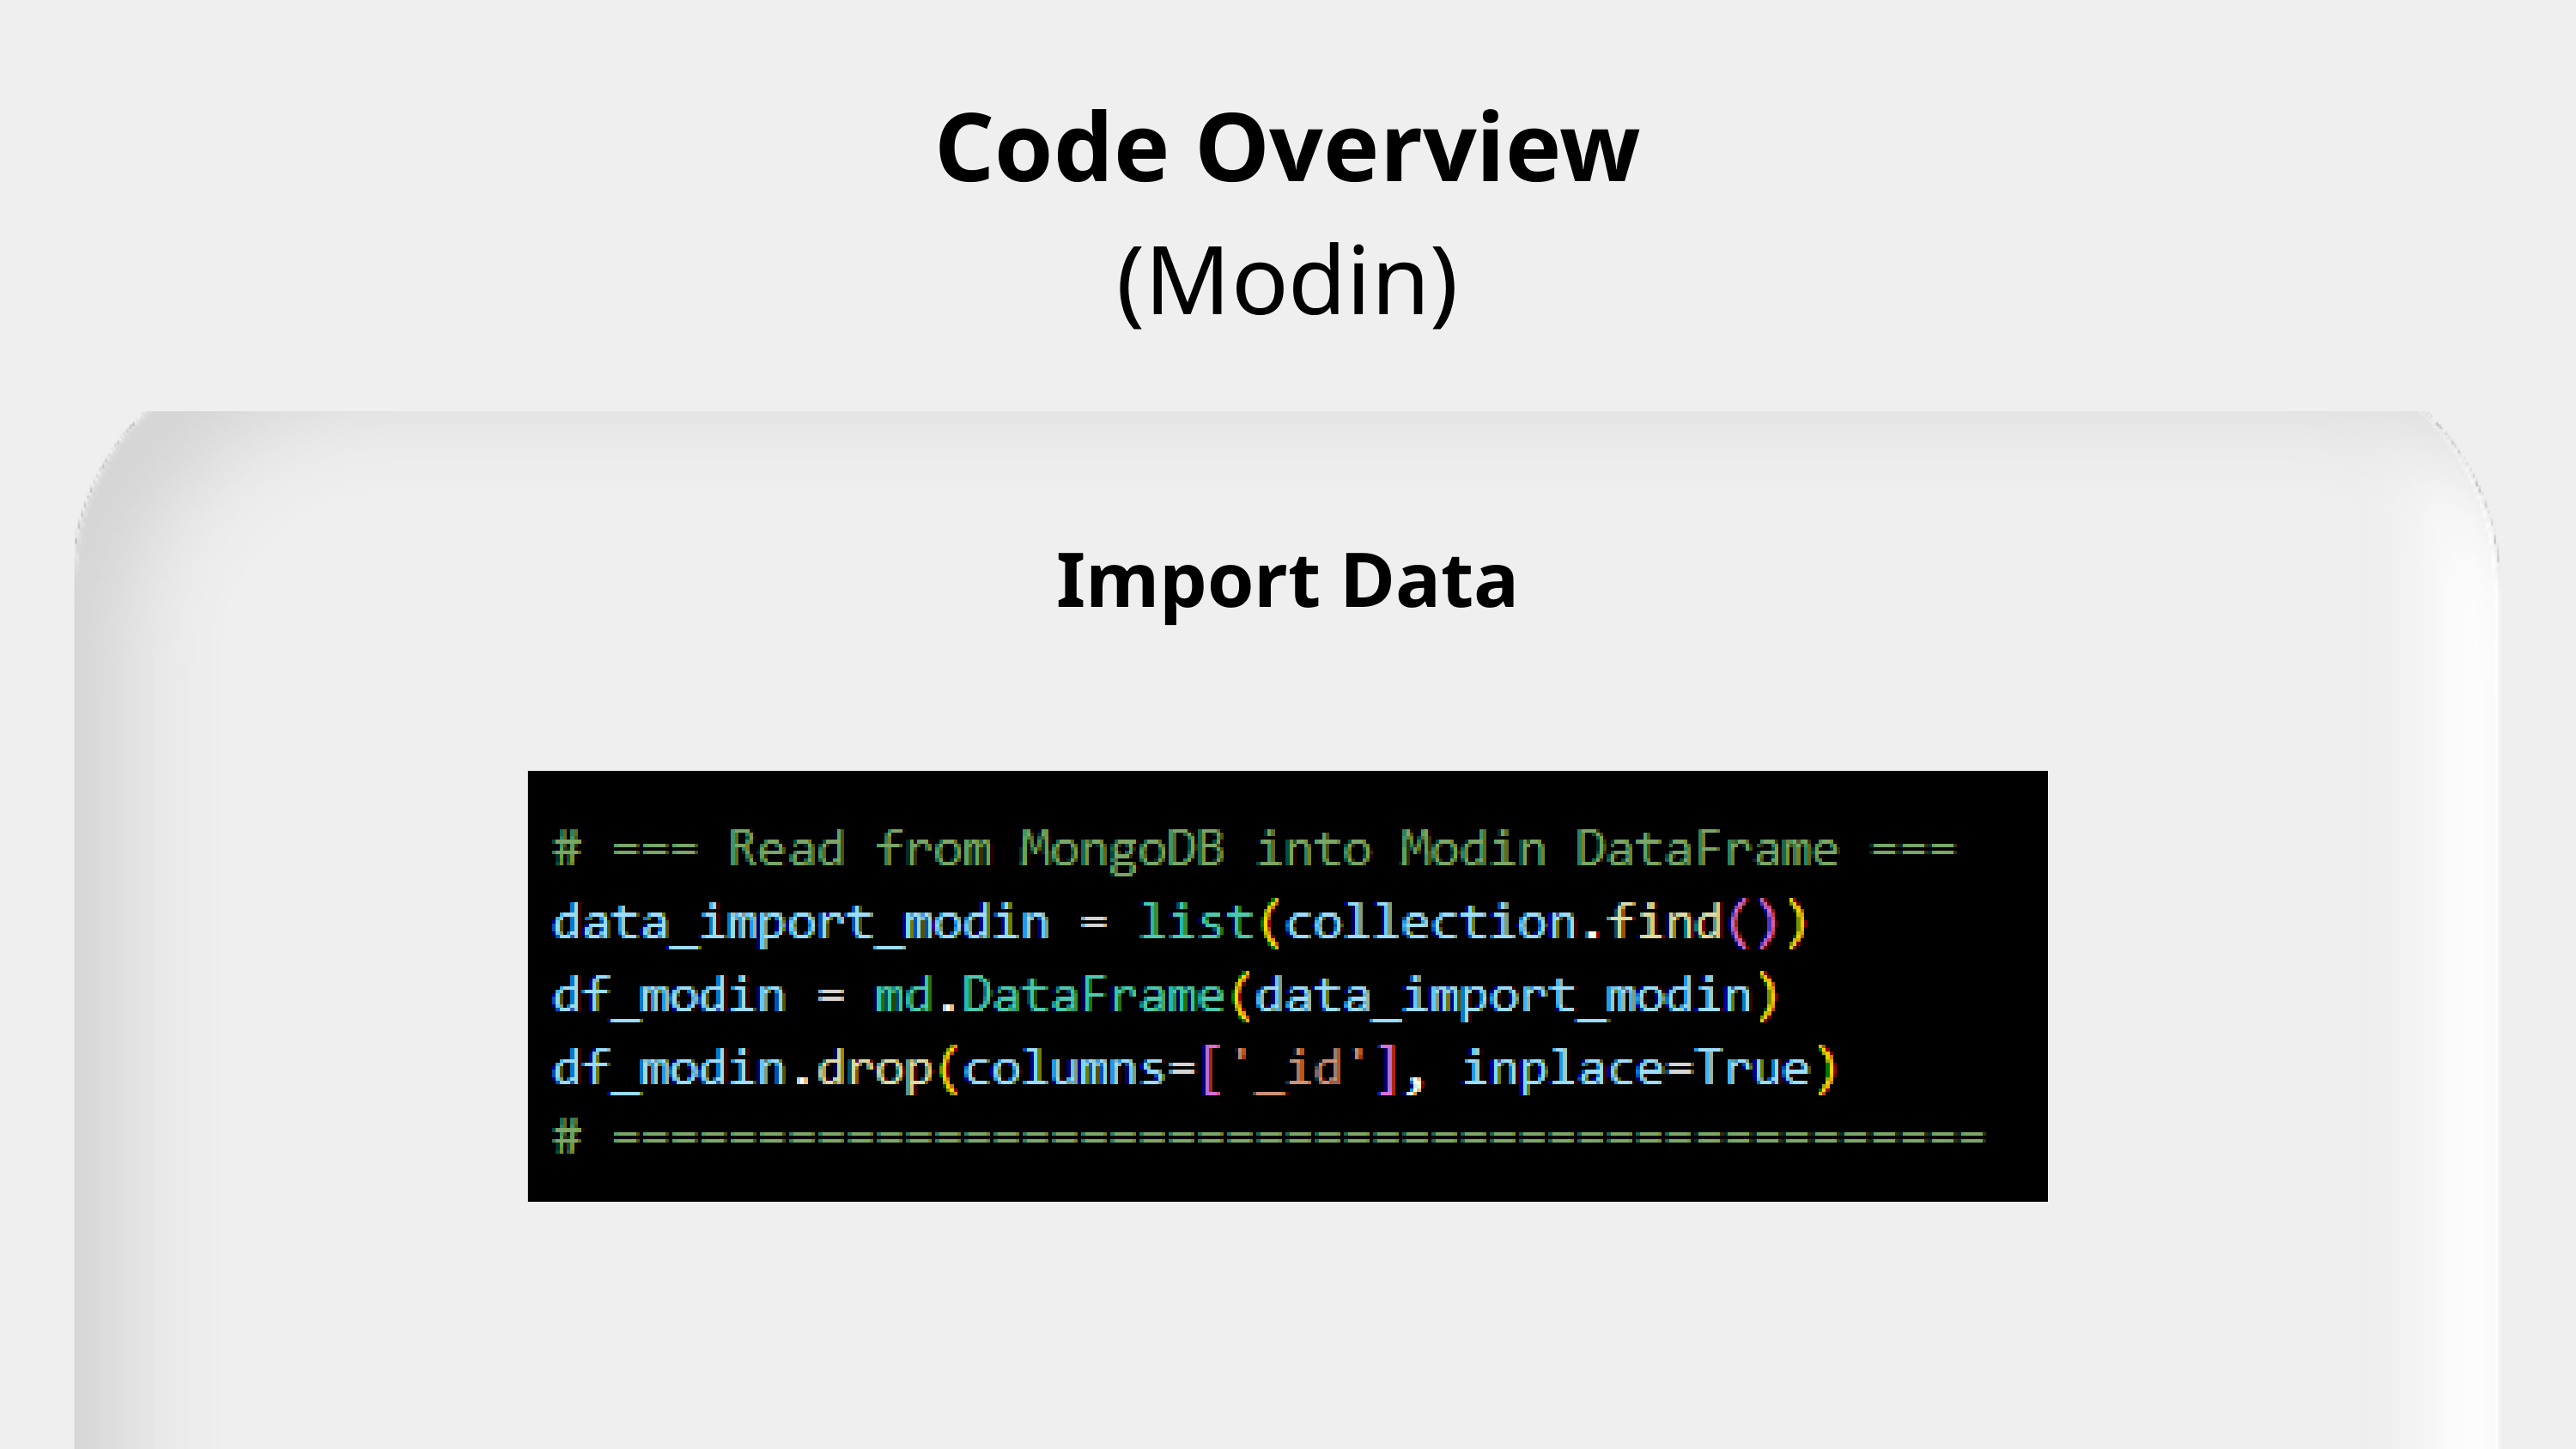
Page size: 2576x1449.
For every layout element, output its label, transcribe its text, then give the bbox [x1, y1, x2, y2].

text_box Import Data [195, 517, 2381, 623]
text_box Code Overview (Modin) [392, 68, 2184, 334]
text_box [527, 771, 2048, 1202]
text_box [74, 411, 2502, 1449]
